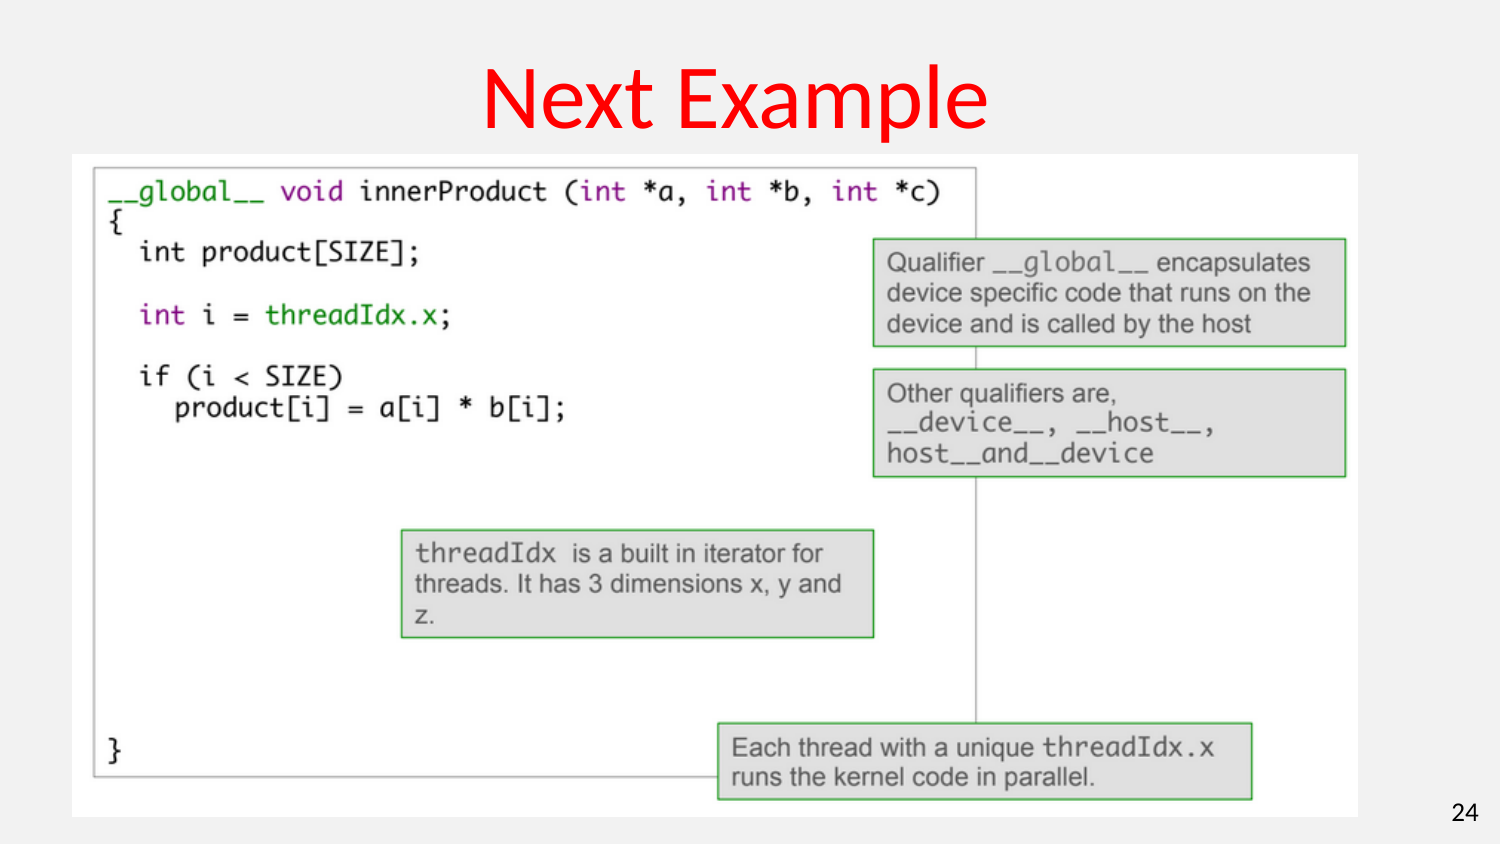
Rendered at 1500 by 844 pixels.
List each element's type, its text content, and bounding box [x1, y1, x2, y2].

slide_number ‹#› [1403, 779, 1494, 844]
picture [72, 154, 1358, 818]
title Next Example [61, 21, 1412, 163]
